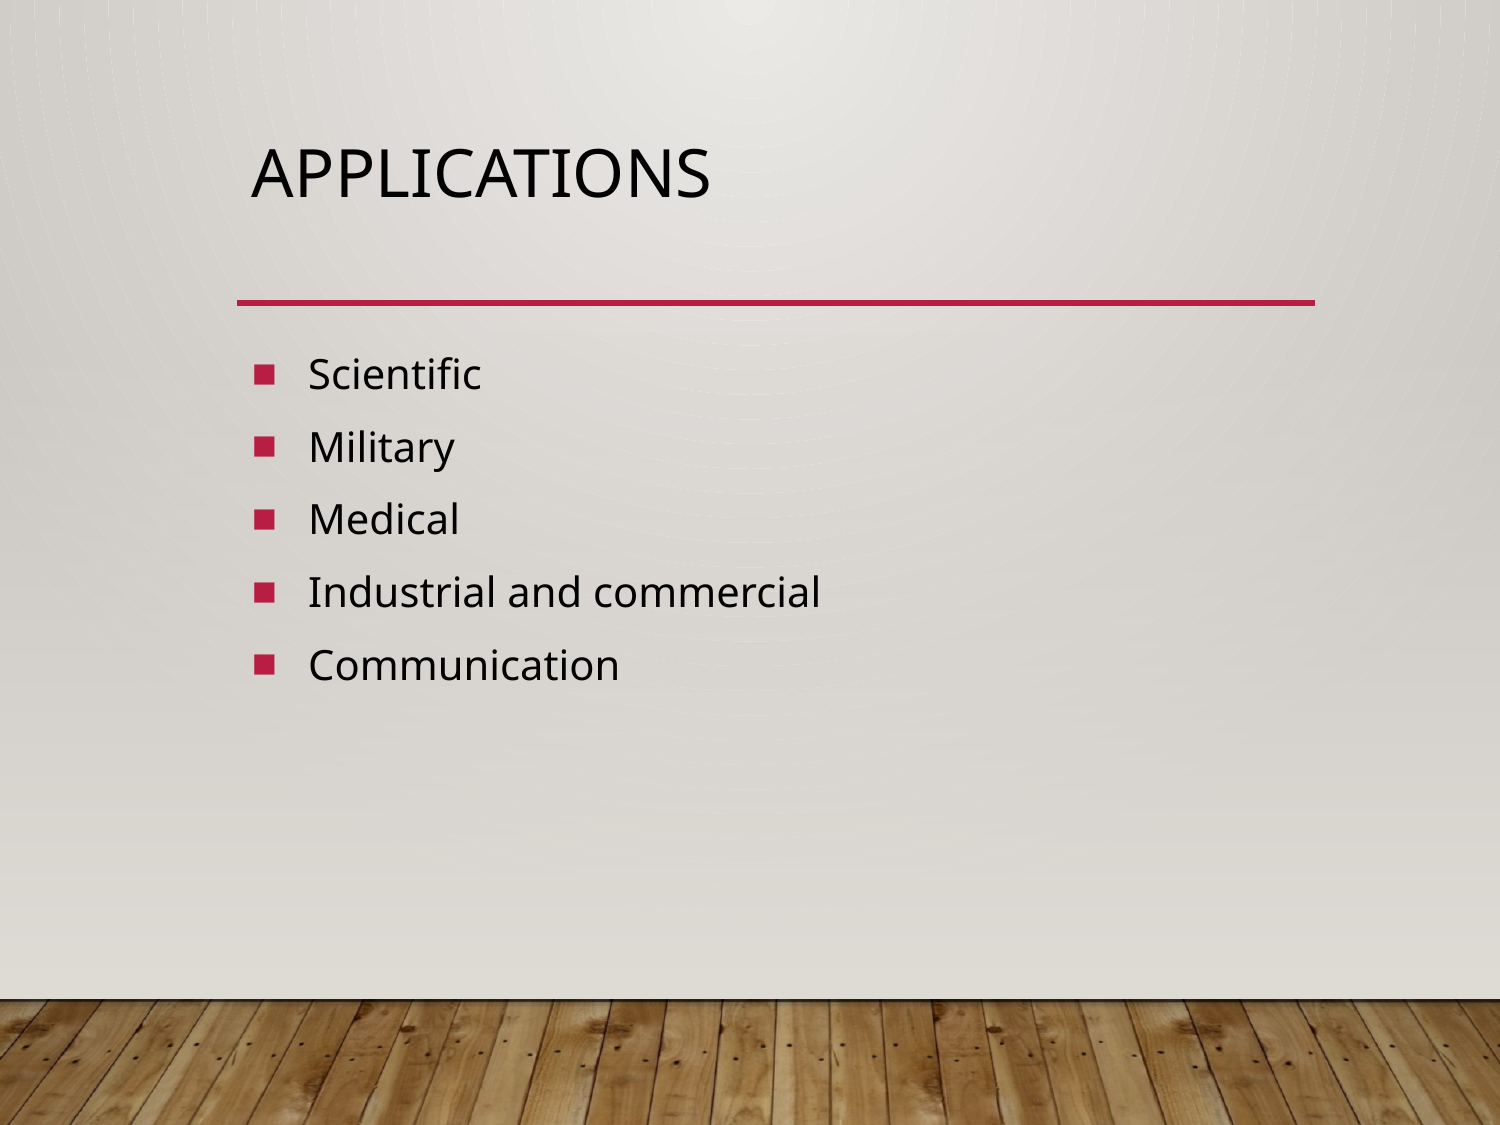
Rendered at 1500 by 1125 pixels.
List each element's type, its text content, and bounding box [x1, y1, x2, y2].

title Applications [236, 131, 1315, 305]
picture [0, 999, 1500, 1125]
list Scientific Military Medical Industrial and commercial Communication [236, 330, 1315, 897]
